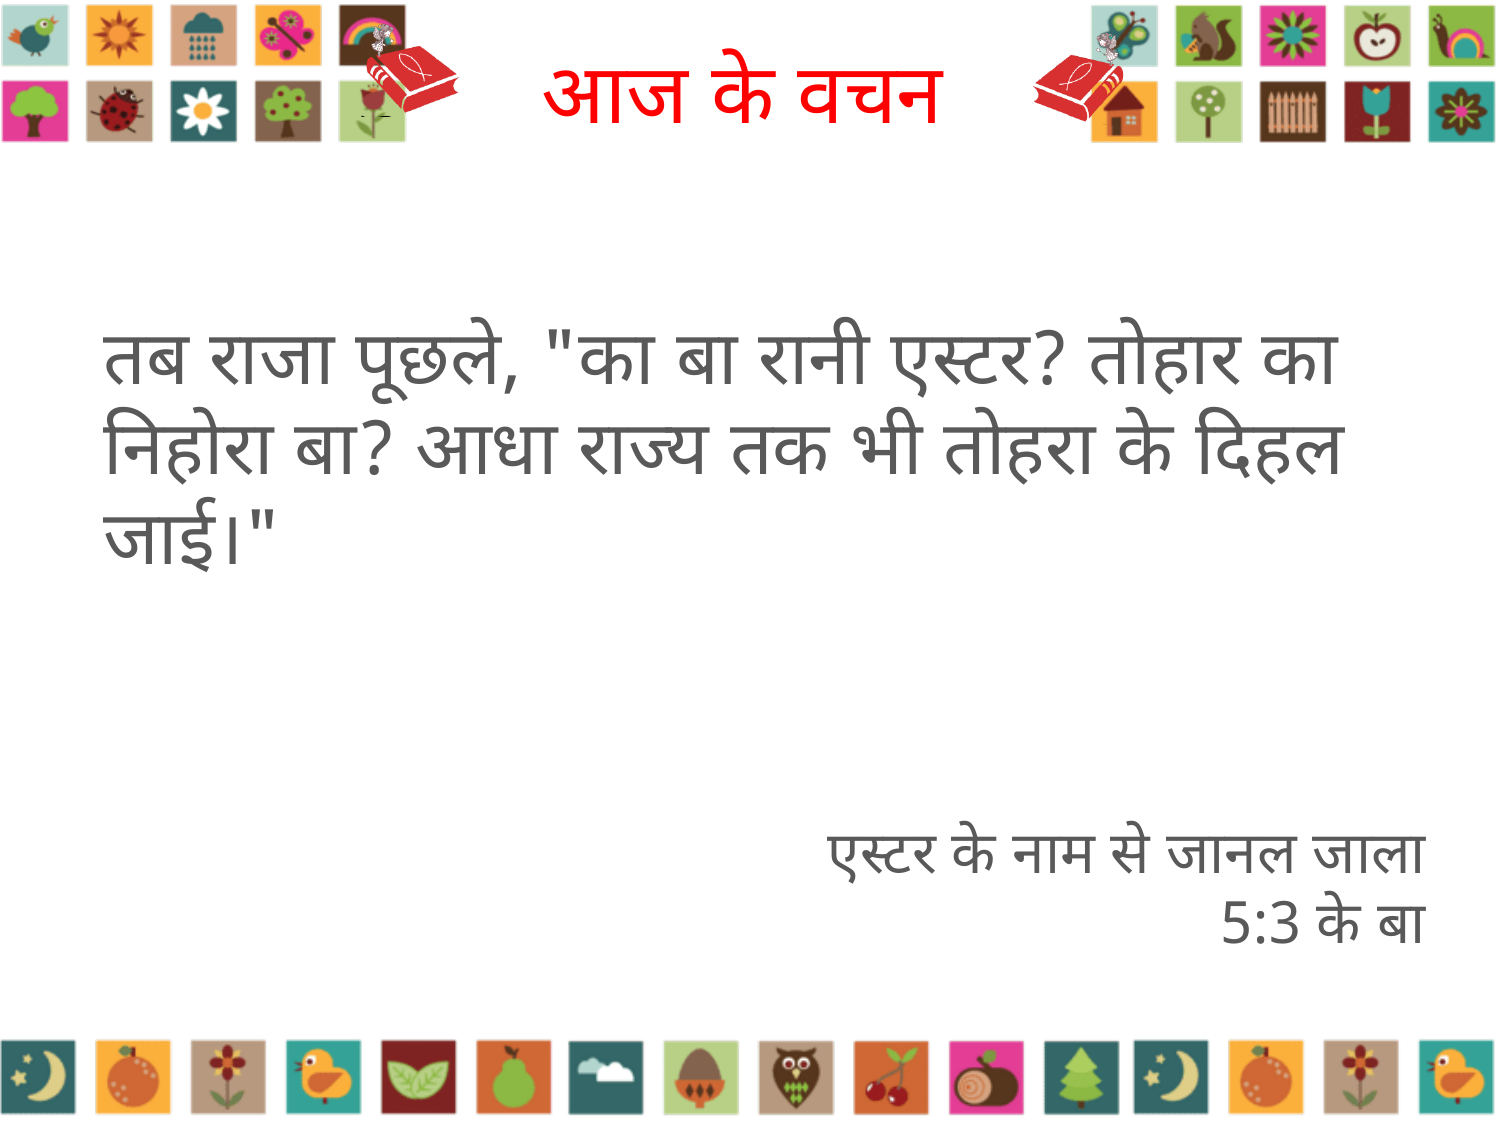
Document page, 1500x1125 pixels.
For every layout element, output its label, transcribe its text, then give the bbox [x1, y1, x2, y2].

picture [0, 3, 491, 150]
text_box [0, 1028, 1500, 1118]
text_box तब राजा पूछले, "का बा रानी एस्टर? तोहार का निहोरा बा? आधा राज्य तक भी तोहरा के दिहल जाई।" [88, 302, 1436, 588]
text_box एस्टर के नाम से जानल जाला 5:3 के बा [808, 807, 1441, 963]
text_box आज के वचन [424, 32, 1075, 148]
picture [1001, 3, 1500, 150]
